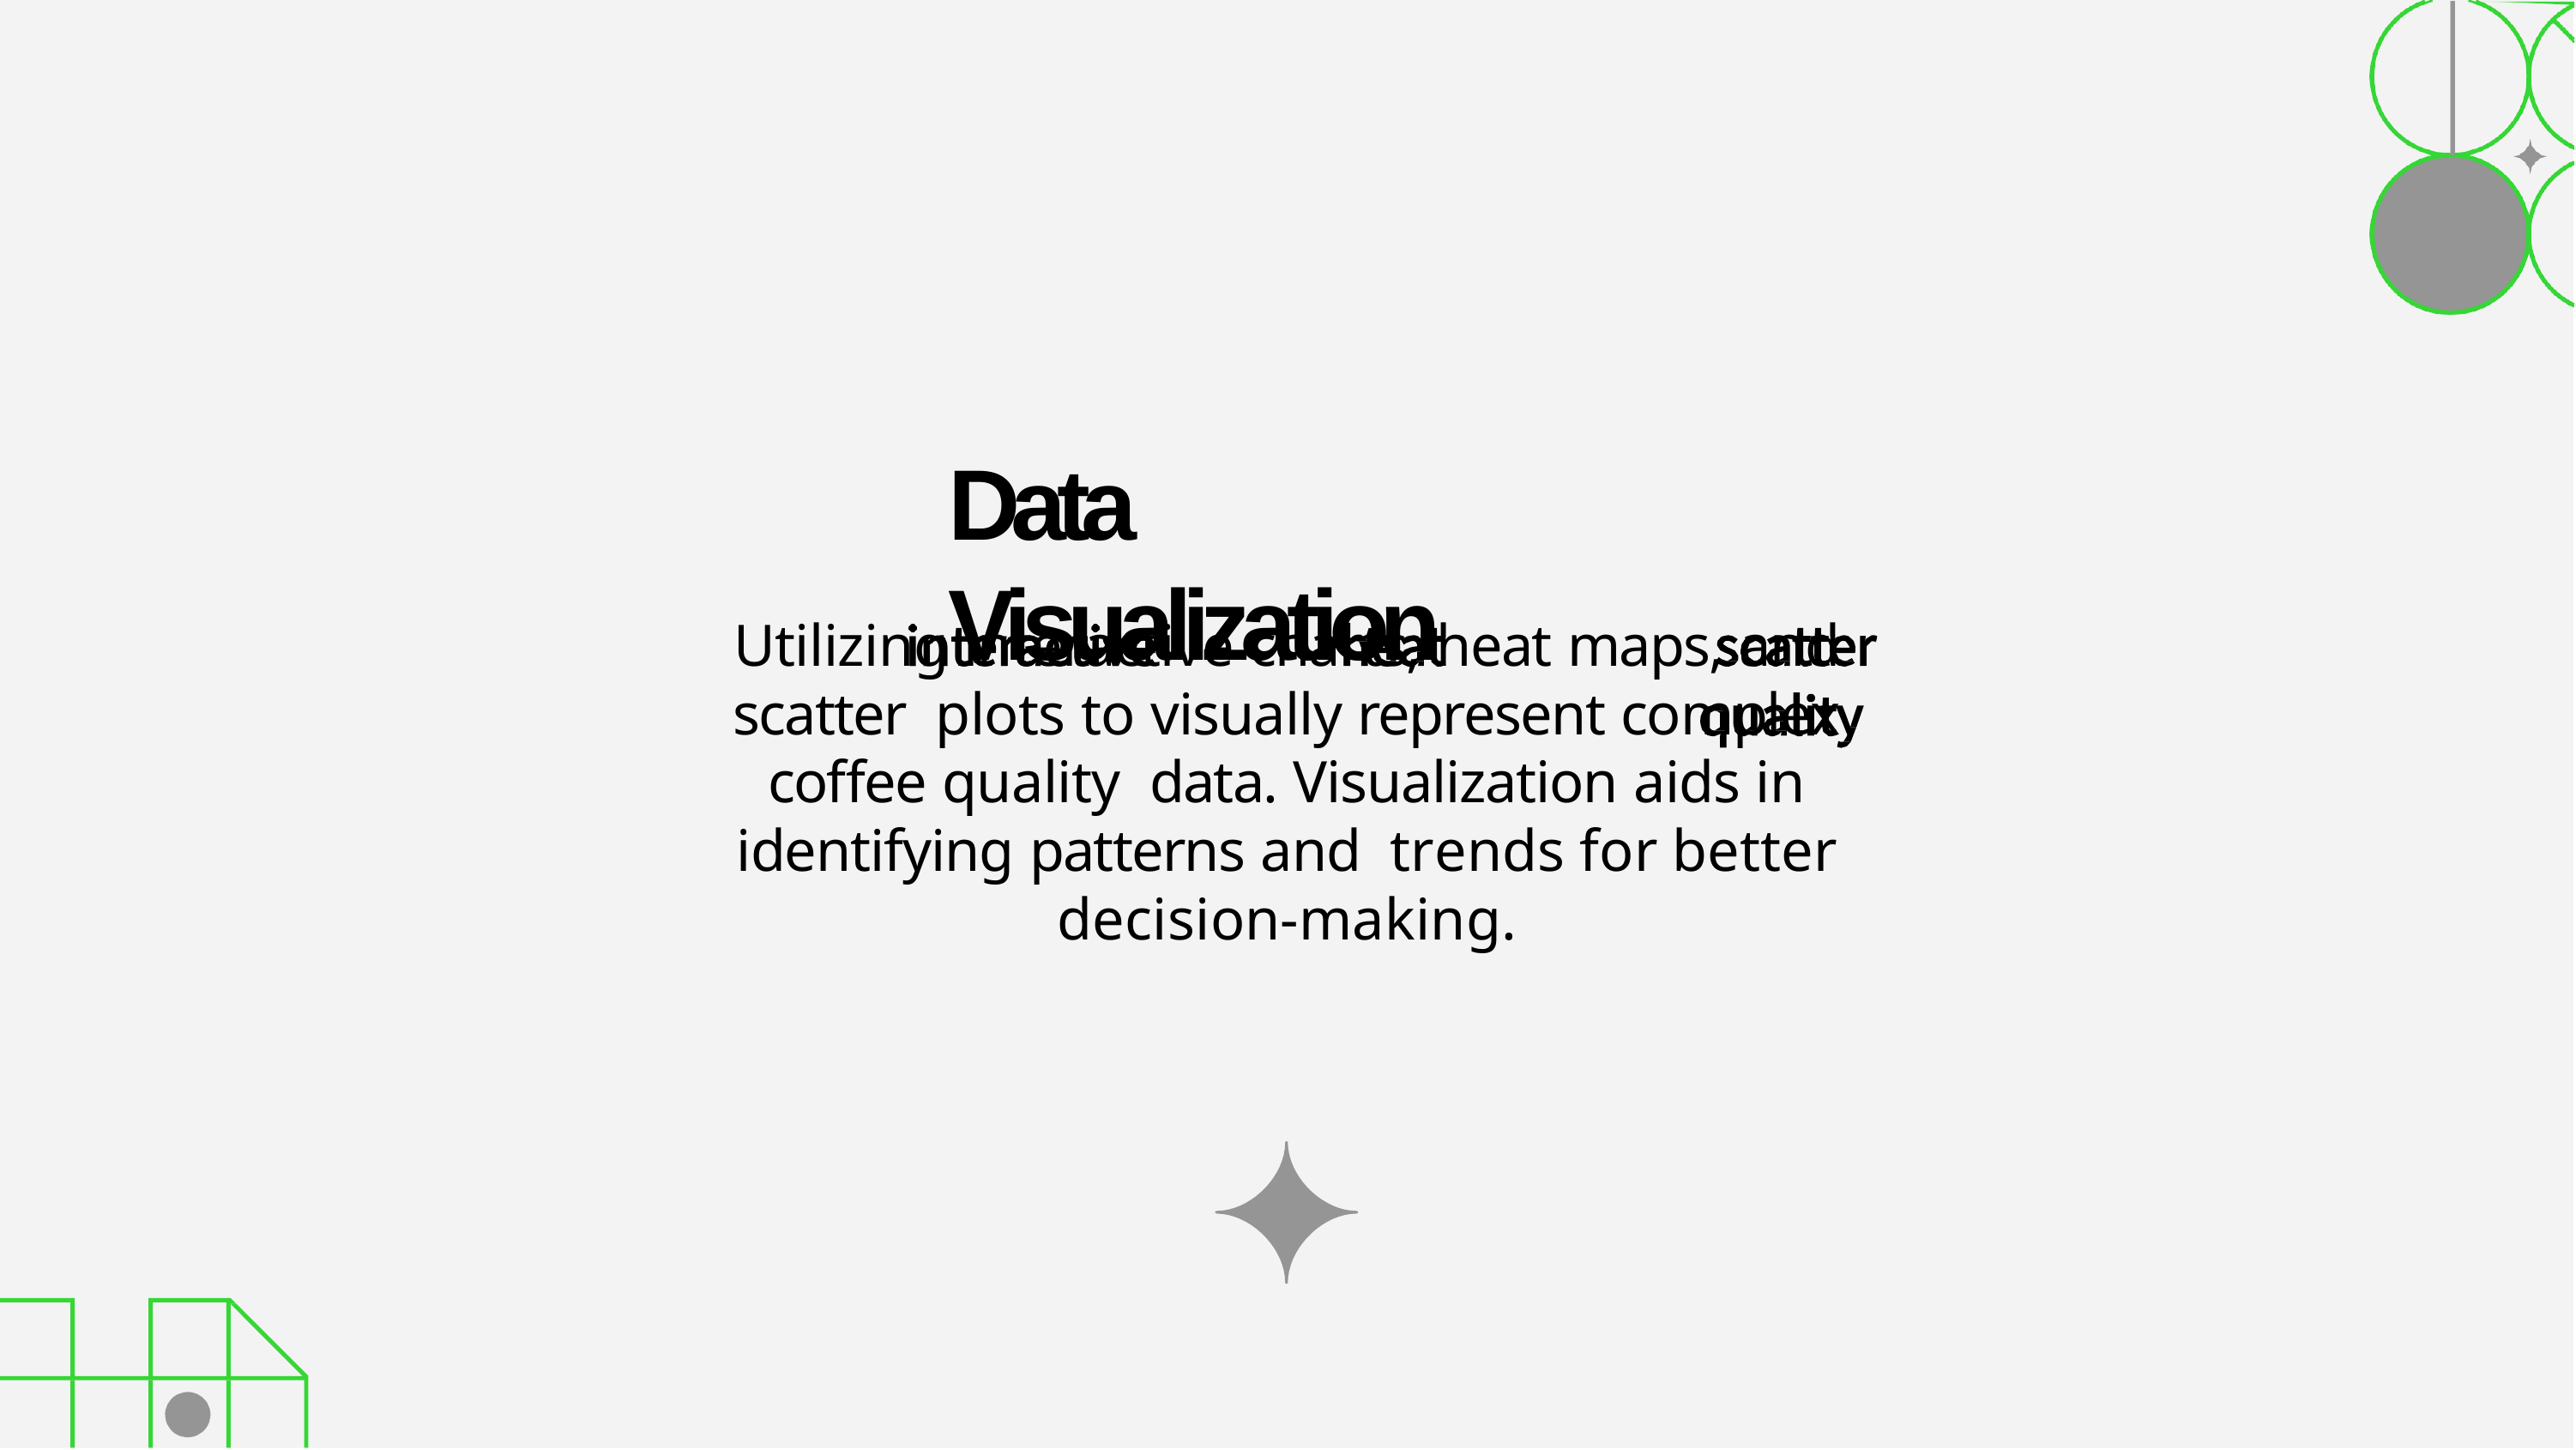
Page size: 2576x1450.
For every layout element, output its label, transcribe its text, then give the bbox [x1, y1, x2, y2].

title Data Visualization [946, 438, 1627, 682]
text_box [0, 1297, 309, 1448]
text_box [1215, 1140, 1359, 1284]
text_box Utilizing interactive charts, heat maps, and scatter plots to visually represent complex coffee quality data. Visualization aids in identifying patterns and trends for better decision-making. [697, 607, 1877, 952]
picture [908, 624, 1155, 668]
picture [2368, 0, 2575, 315]
